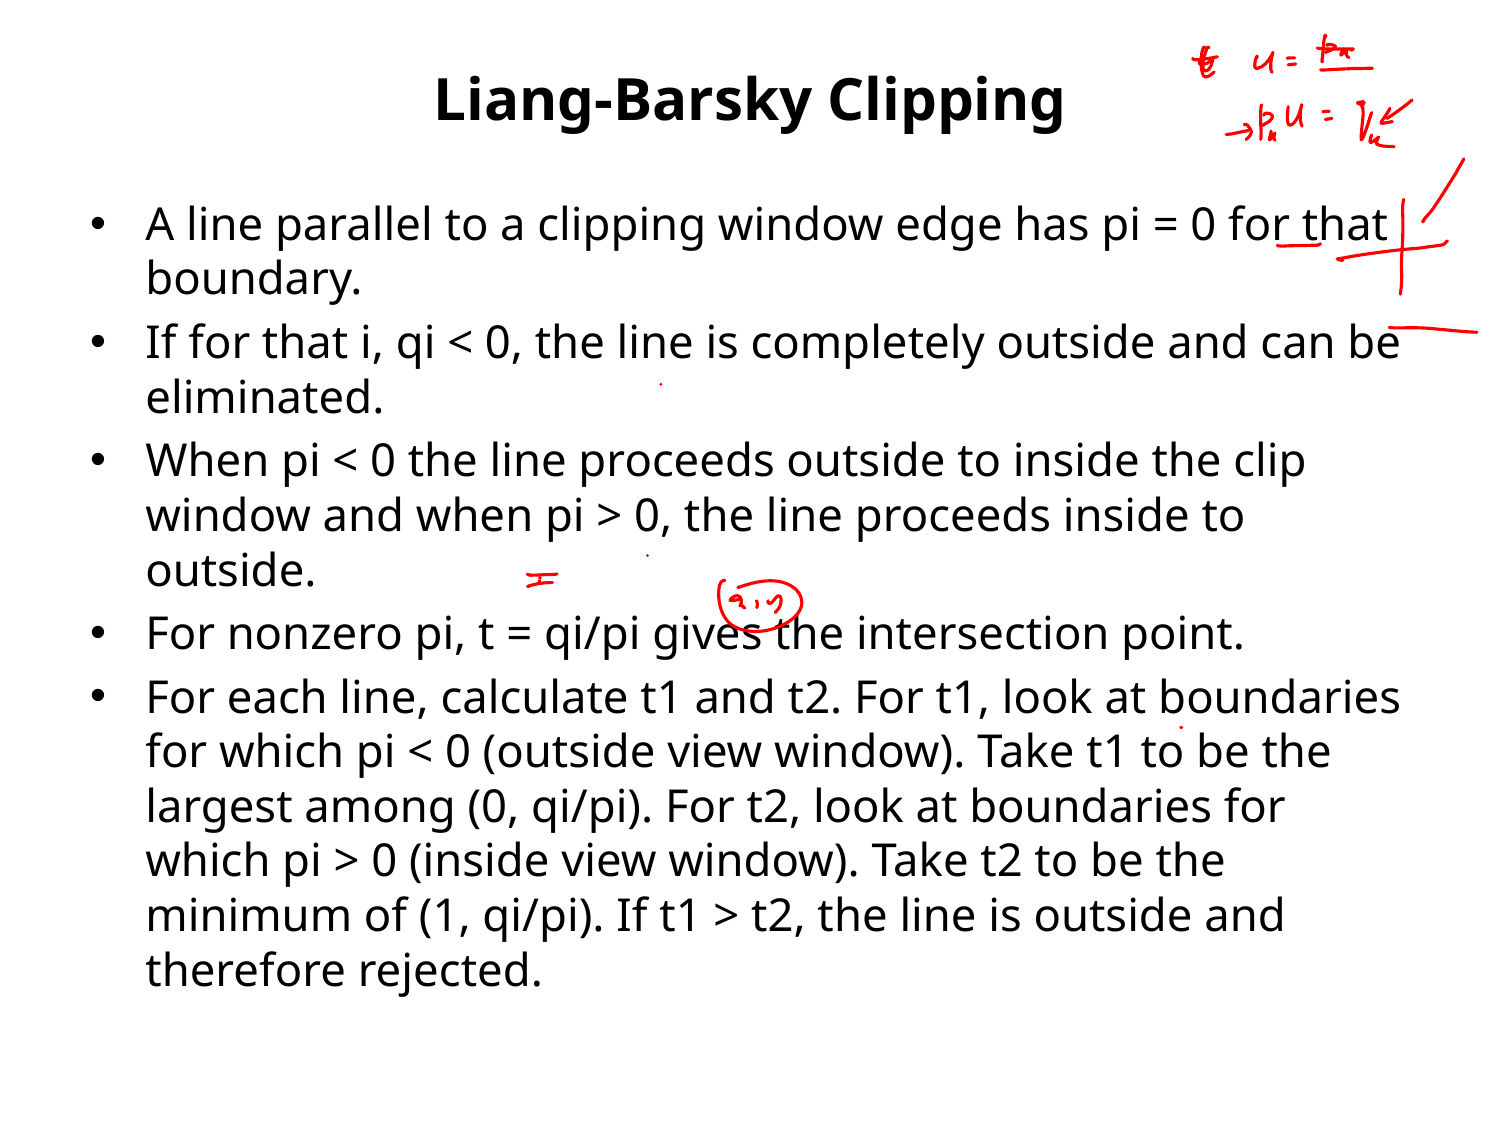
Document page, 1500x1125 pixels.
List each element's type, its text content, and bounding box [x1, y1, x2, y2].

title Liang-Barsky Clipping [75, 45, 1425, 150]
list A line parallel to a clipping window edge has pi = 0 for that boundary. If for that i, qi < 0, the line is completely outside and can be eliminated. When pi < 0 the line proceeds outside to inside the clip window and when pi > 0, the line proceeds inside to outside. For nonzero pi, t = qi/pi gives the intersection point. For each line, calculate t1 and t2. For t1, look at boundaries for which pi < 0 (outside view window). Take t1 to be the largest among (0, qi/pi). For t2, look at boundaries for which pi > 0 (inside view window). Take t2 to be the minimum of (1, qi/pi). If t1 > t2, the line is outside and therefore rejected. [75, 187, 1425, 1005]
